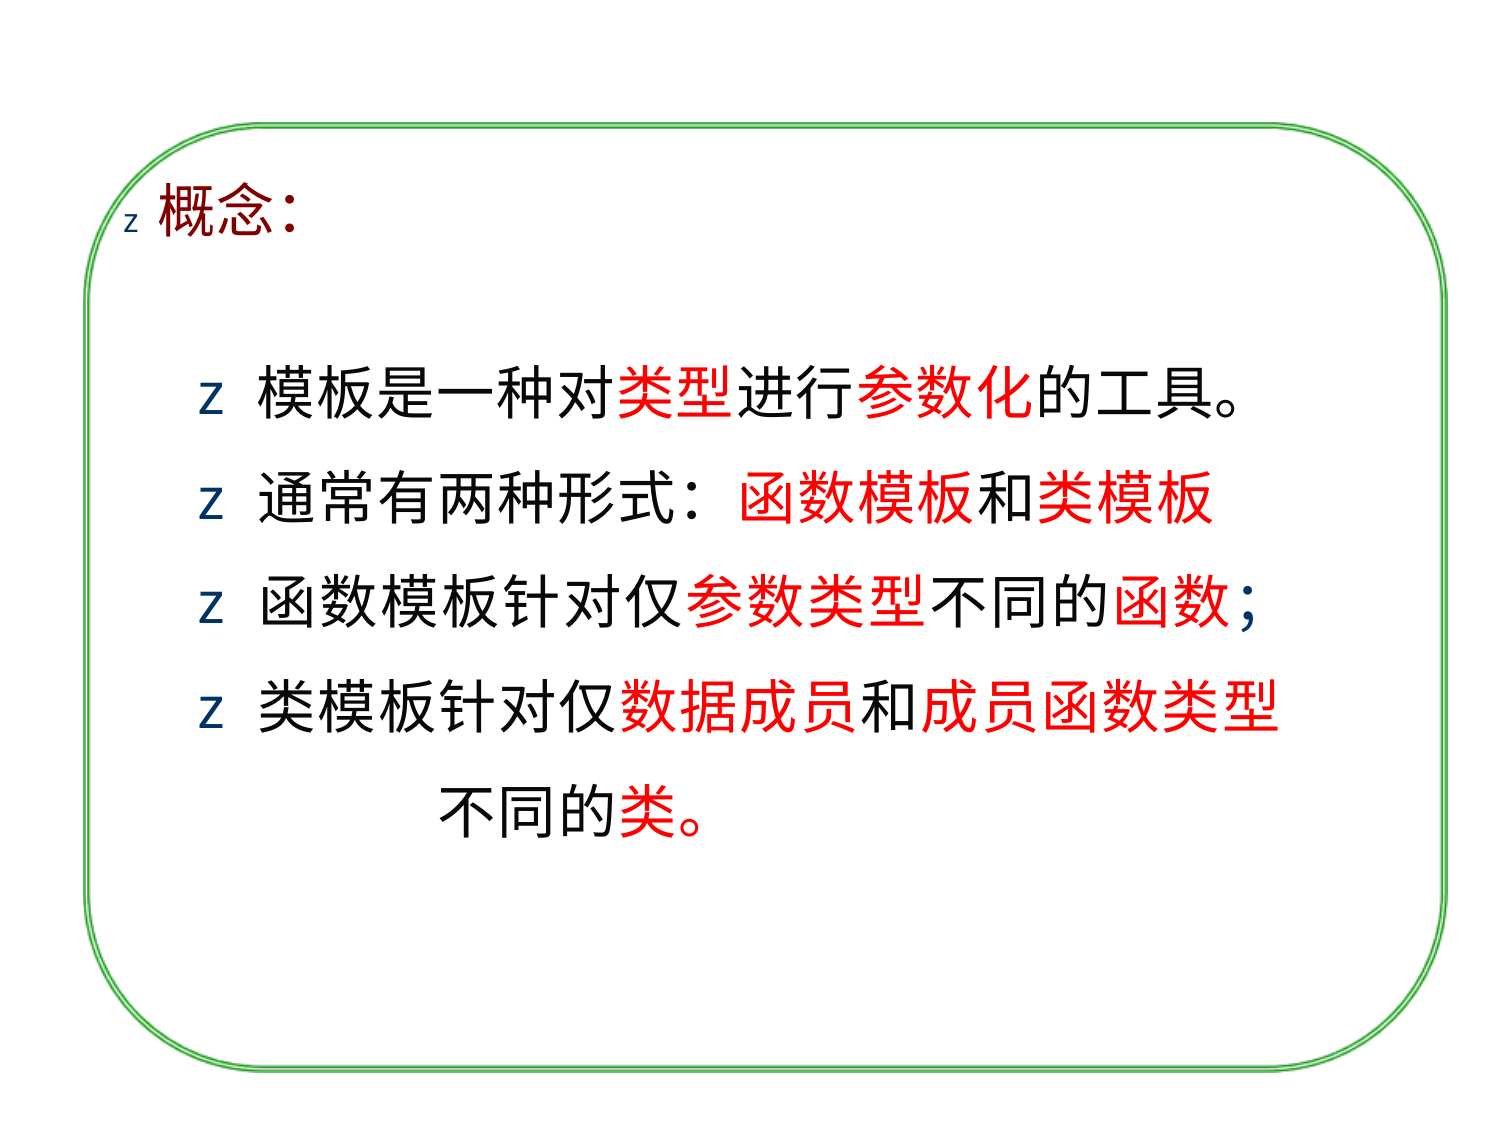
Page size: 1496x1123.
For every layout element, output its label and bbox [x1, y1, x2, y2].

picture [83, 121, 1448, 1073]
